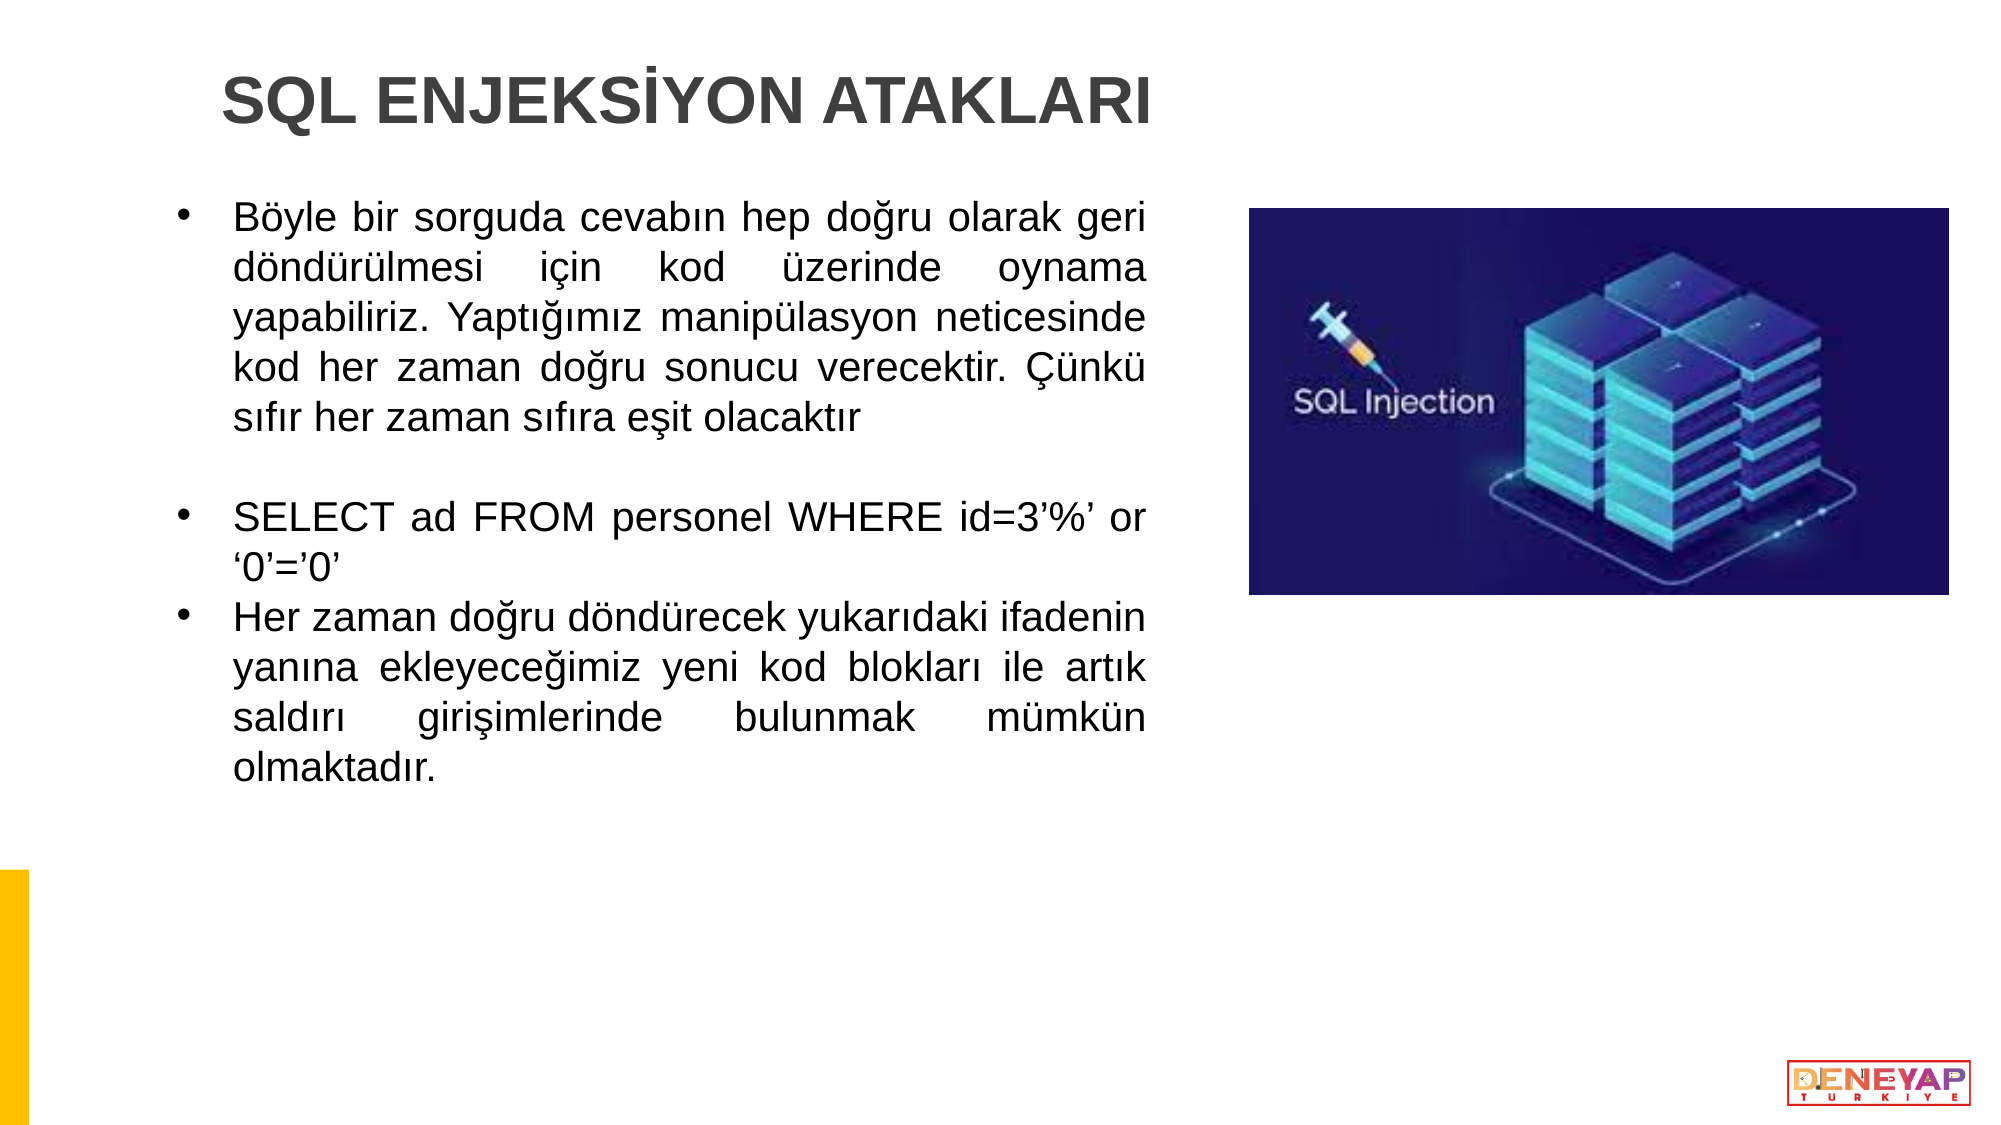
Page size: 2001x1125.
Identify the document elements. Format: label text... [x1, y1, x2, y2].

picture [1249, 207, 1949, 595]
text_box Böyle bir sorguda cevabın hep doğru olarak geri döndürülmesi için kod üzerinde oynama yapabiliriz. Yaptığımız manipülasyon neticesinde kod her zaman doğru sonucu verecektir. Çünkü sıfır her zaman sıfıra eşit olacaktır SELECT ad FROM personel WHERE id=3’%’ or ‘0’=’0’ Her zaman doğru döndürecek yukarıdaki ifadenin yanına ekleyeceğimiz yeni kod blokları ile artık saldırı girişimlerinde bulunmak mümkün olmaktadır. [161, 181, 1162, 797]
text_box SQL ENJEKSİYON ATAKLARI [0, 49, 1375, 145]
text_box [0, 869, 29, 1125]
picture [1787, 1059, 1971, 1106]
